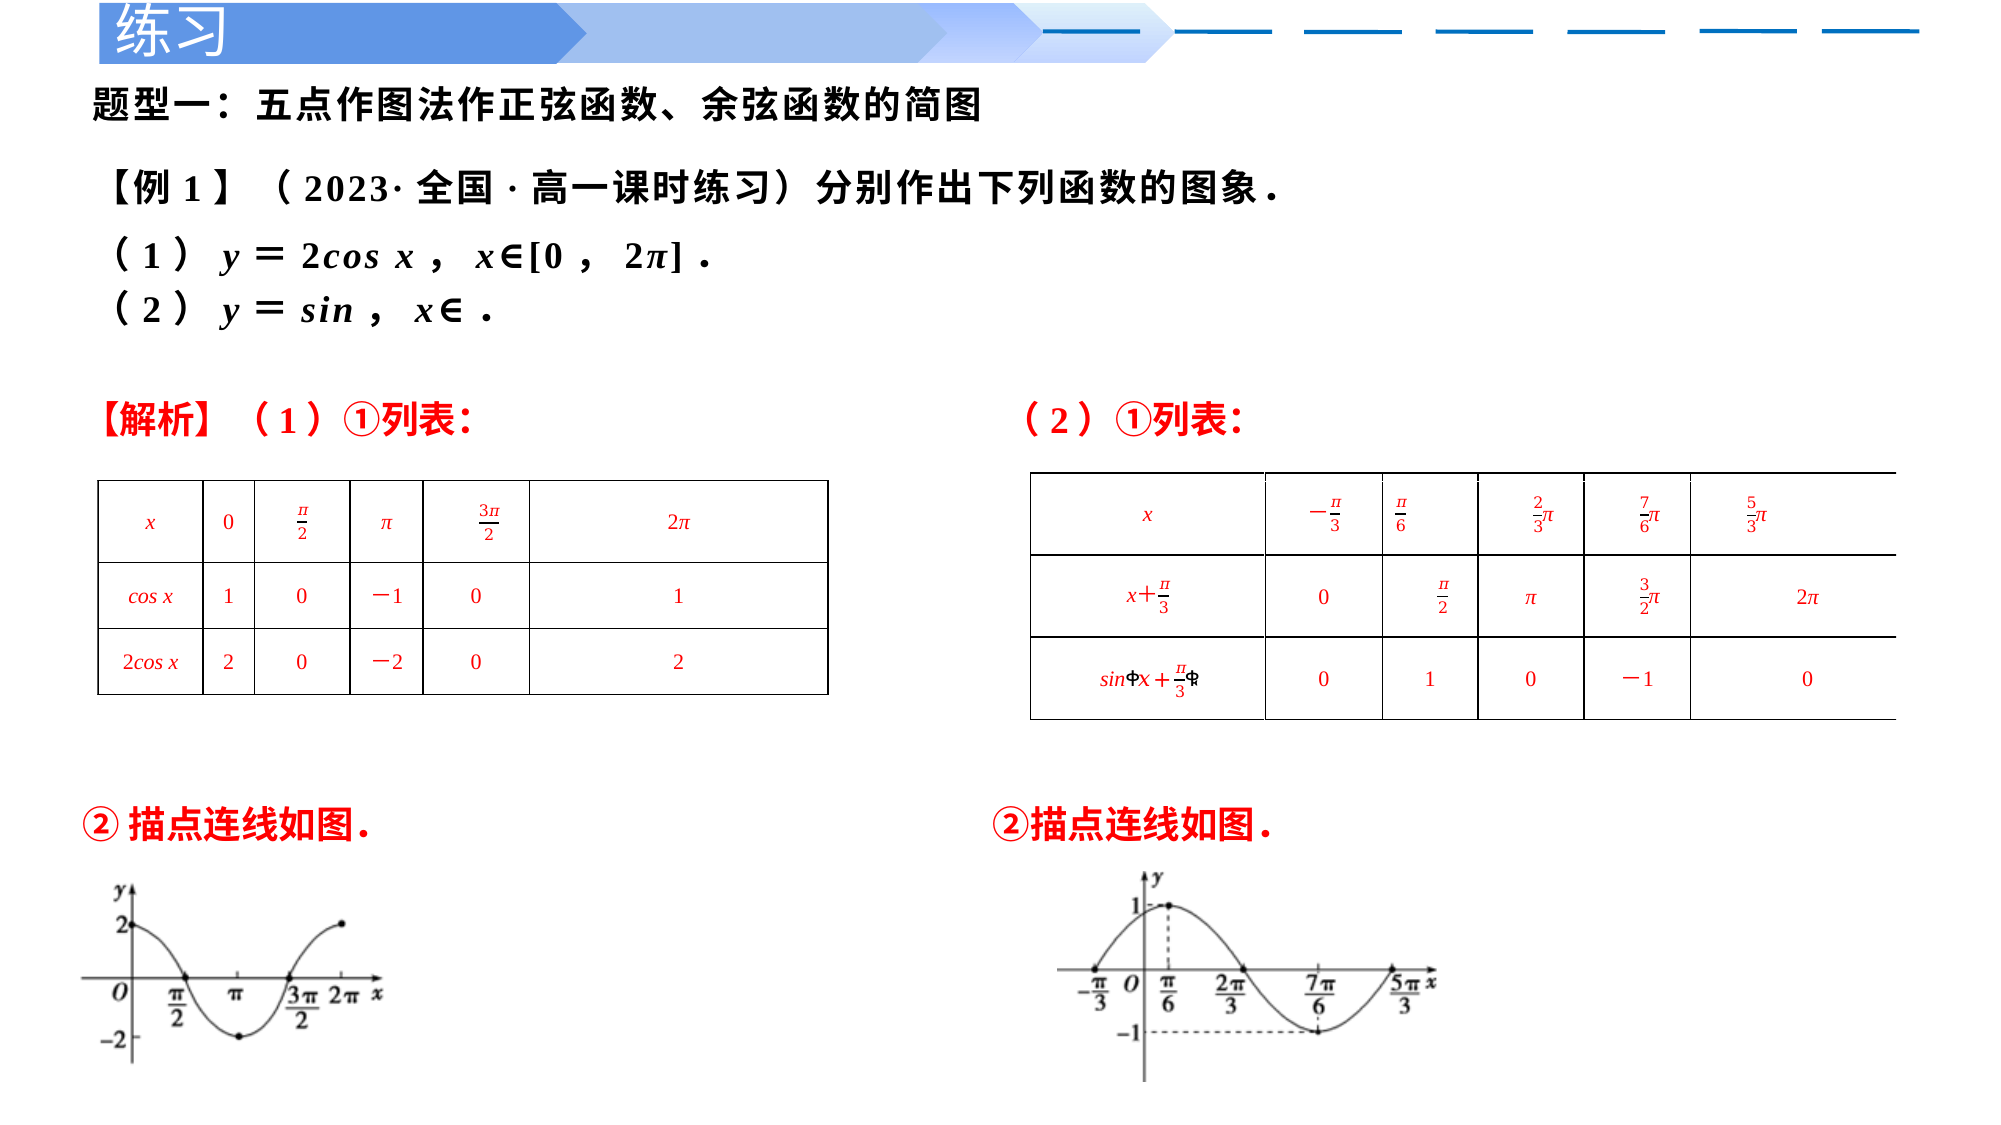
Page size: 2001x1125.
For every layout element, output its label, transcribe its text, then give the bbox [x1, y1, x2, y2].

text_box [67, 366, 1897, 1125]
list 题型一：五点作图法作正弦函数、余弦函数的简图 [78, 59, 1982, 160]
